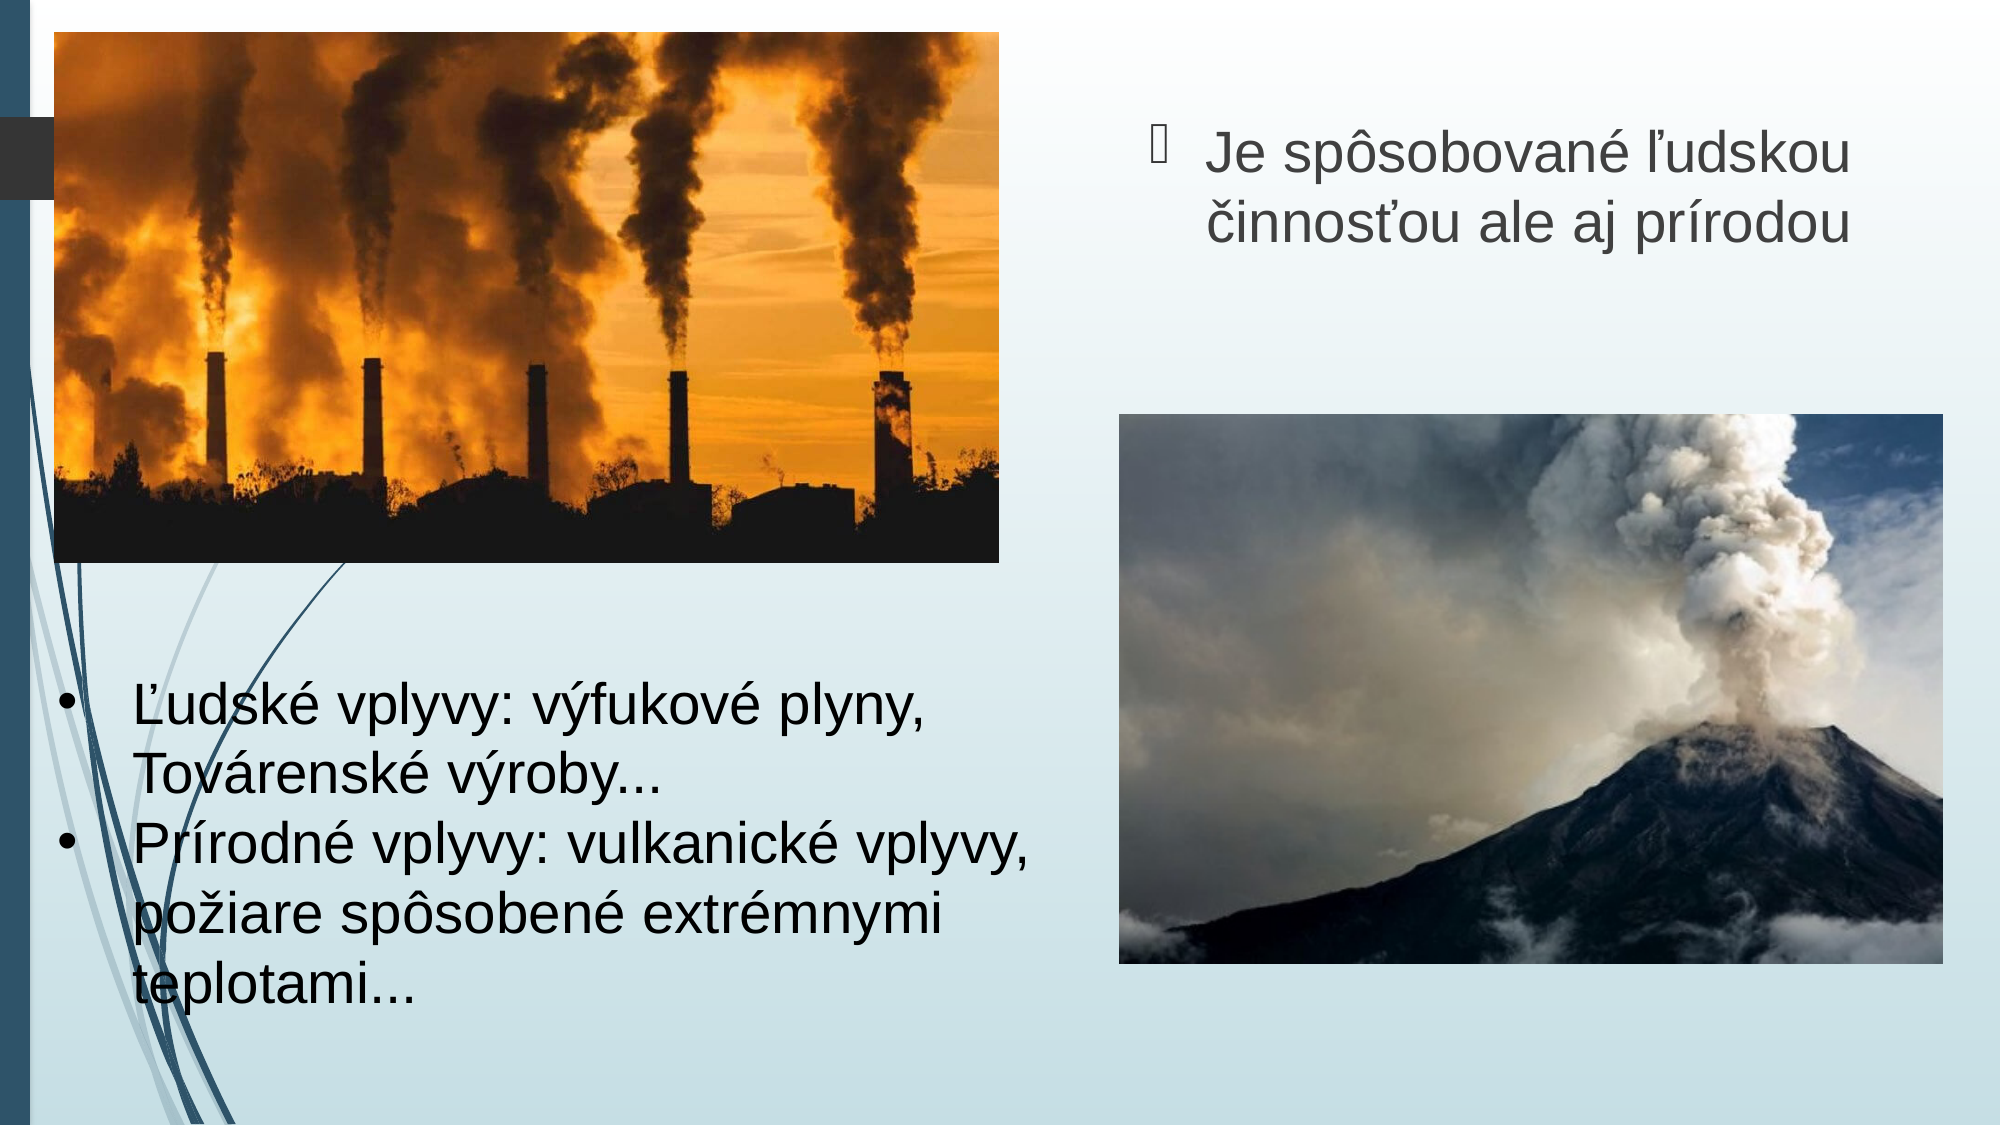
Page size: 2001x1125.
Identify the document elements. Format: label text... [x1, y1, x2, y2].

picture [1119, 414, 1944, 964]
text_box Ľudské vplyvy: výfukové plyny, Továrenské výroby... Prírodné vplyvy: vulkanické vplyvy, požiare spôsobené extrémnymi teplotami... [42, 658, 1081, 1023]
picture [53, 32, 999, 564]
list Je spôsobované ľudskou činnosťou ale aj prírodou [1002, 106, 2000, 275]
